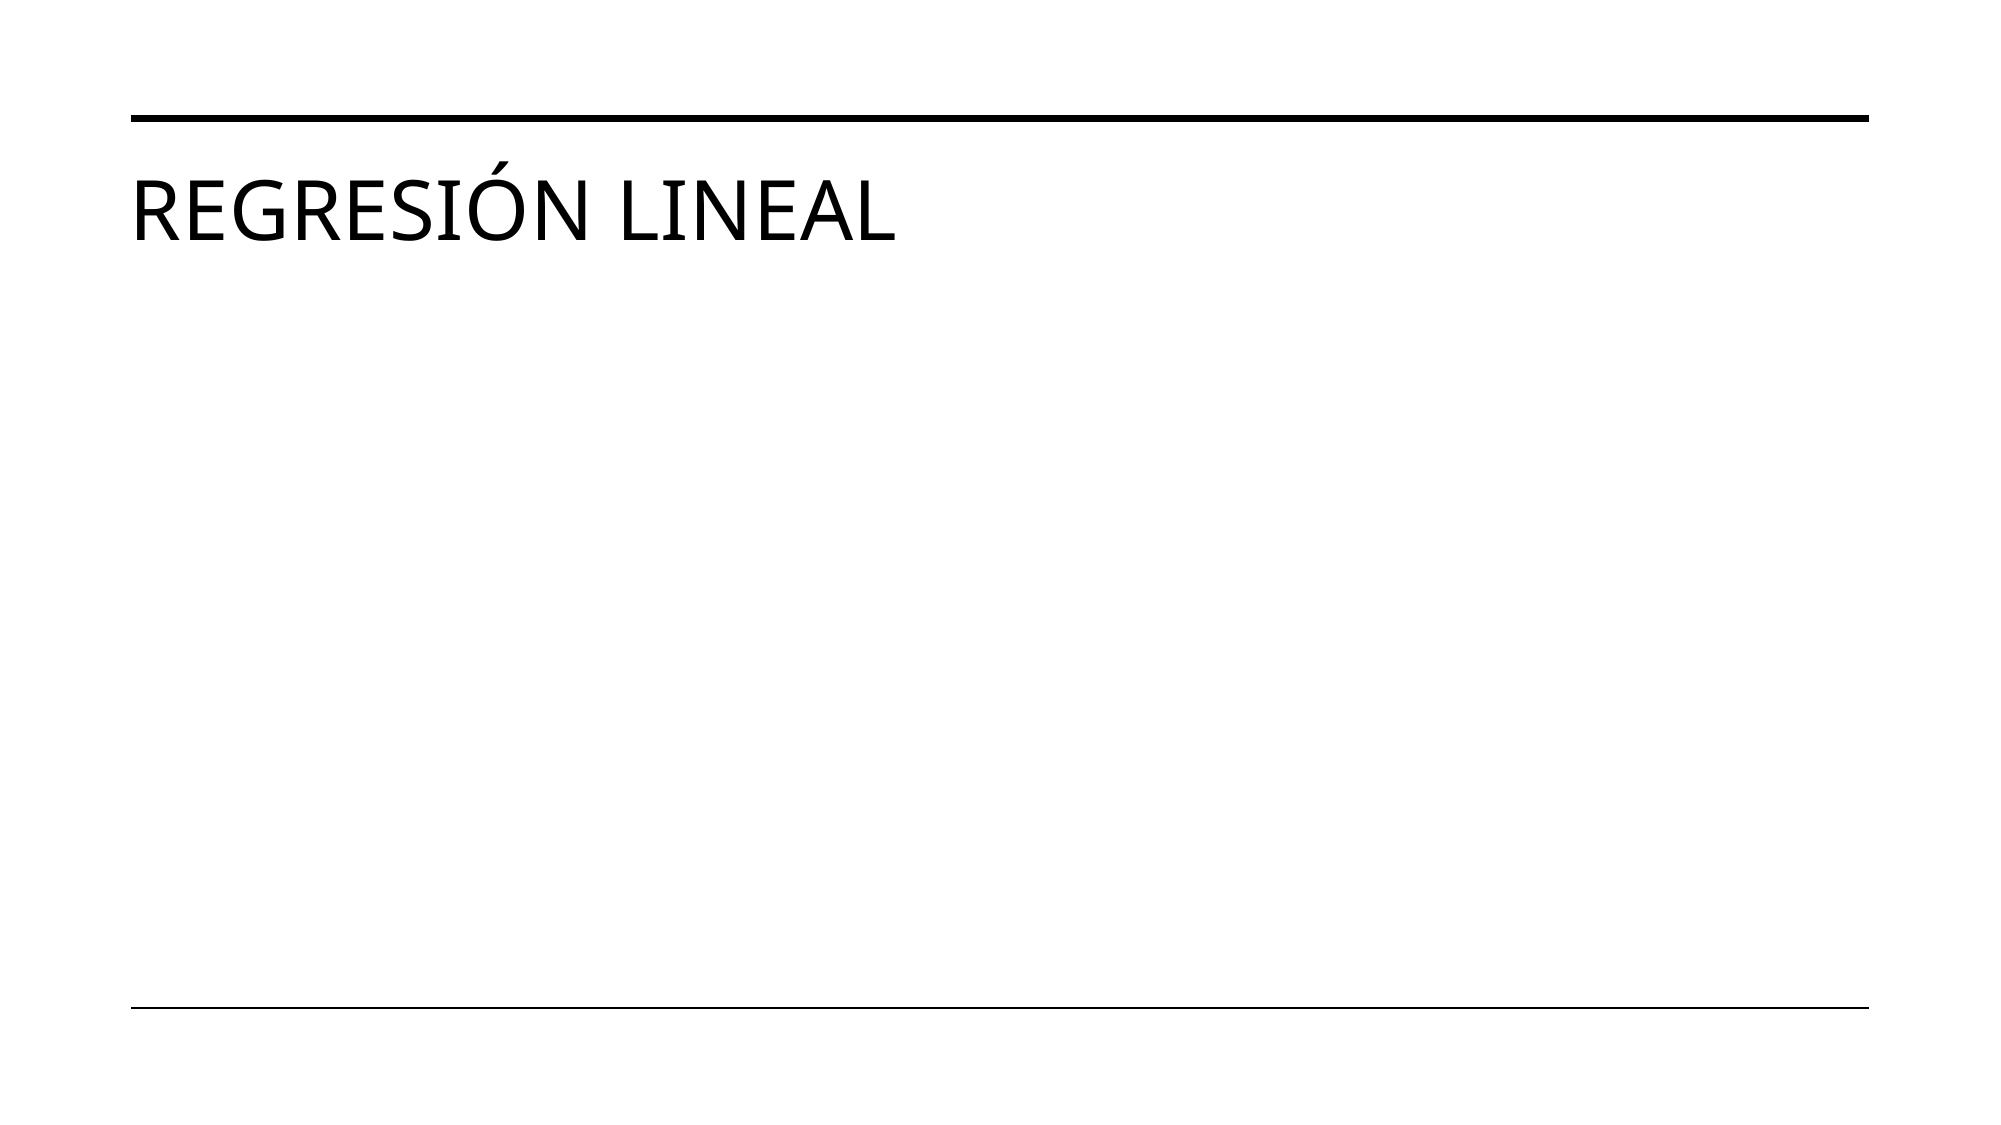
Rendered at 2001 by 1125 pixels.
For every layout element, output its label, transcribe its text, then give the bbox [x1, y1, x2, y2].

title REGRESIÓN LINEAL [114, 149, 1869, 365]
